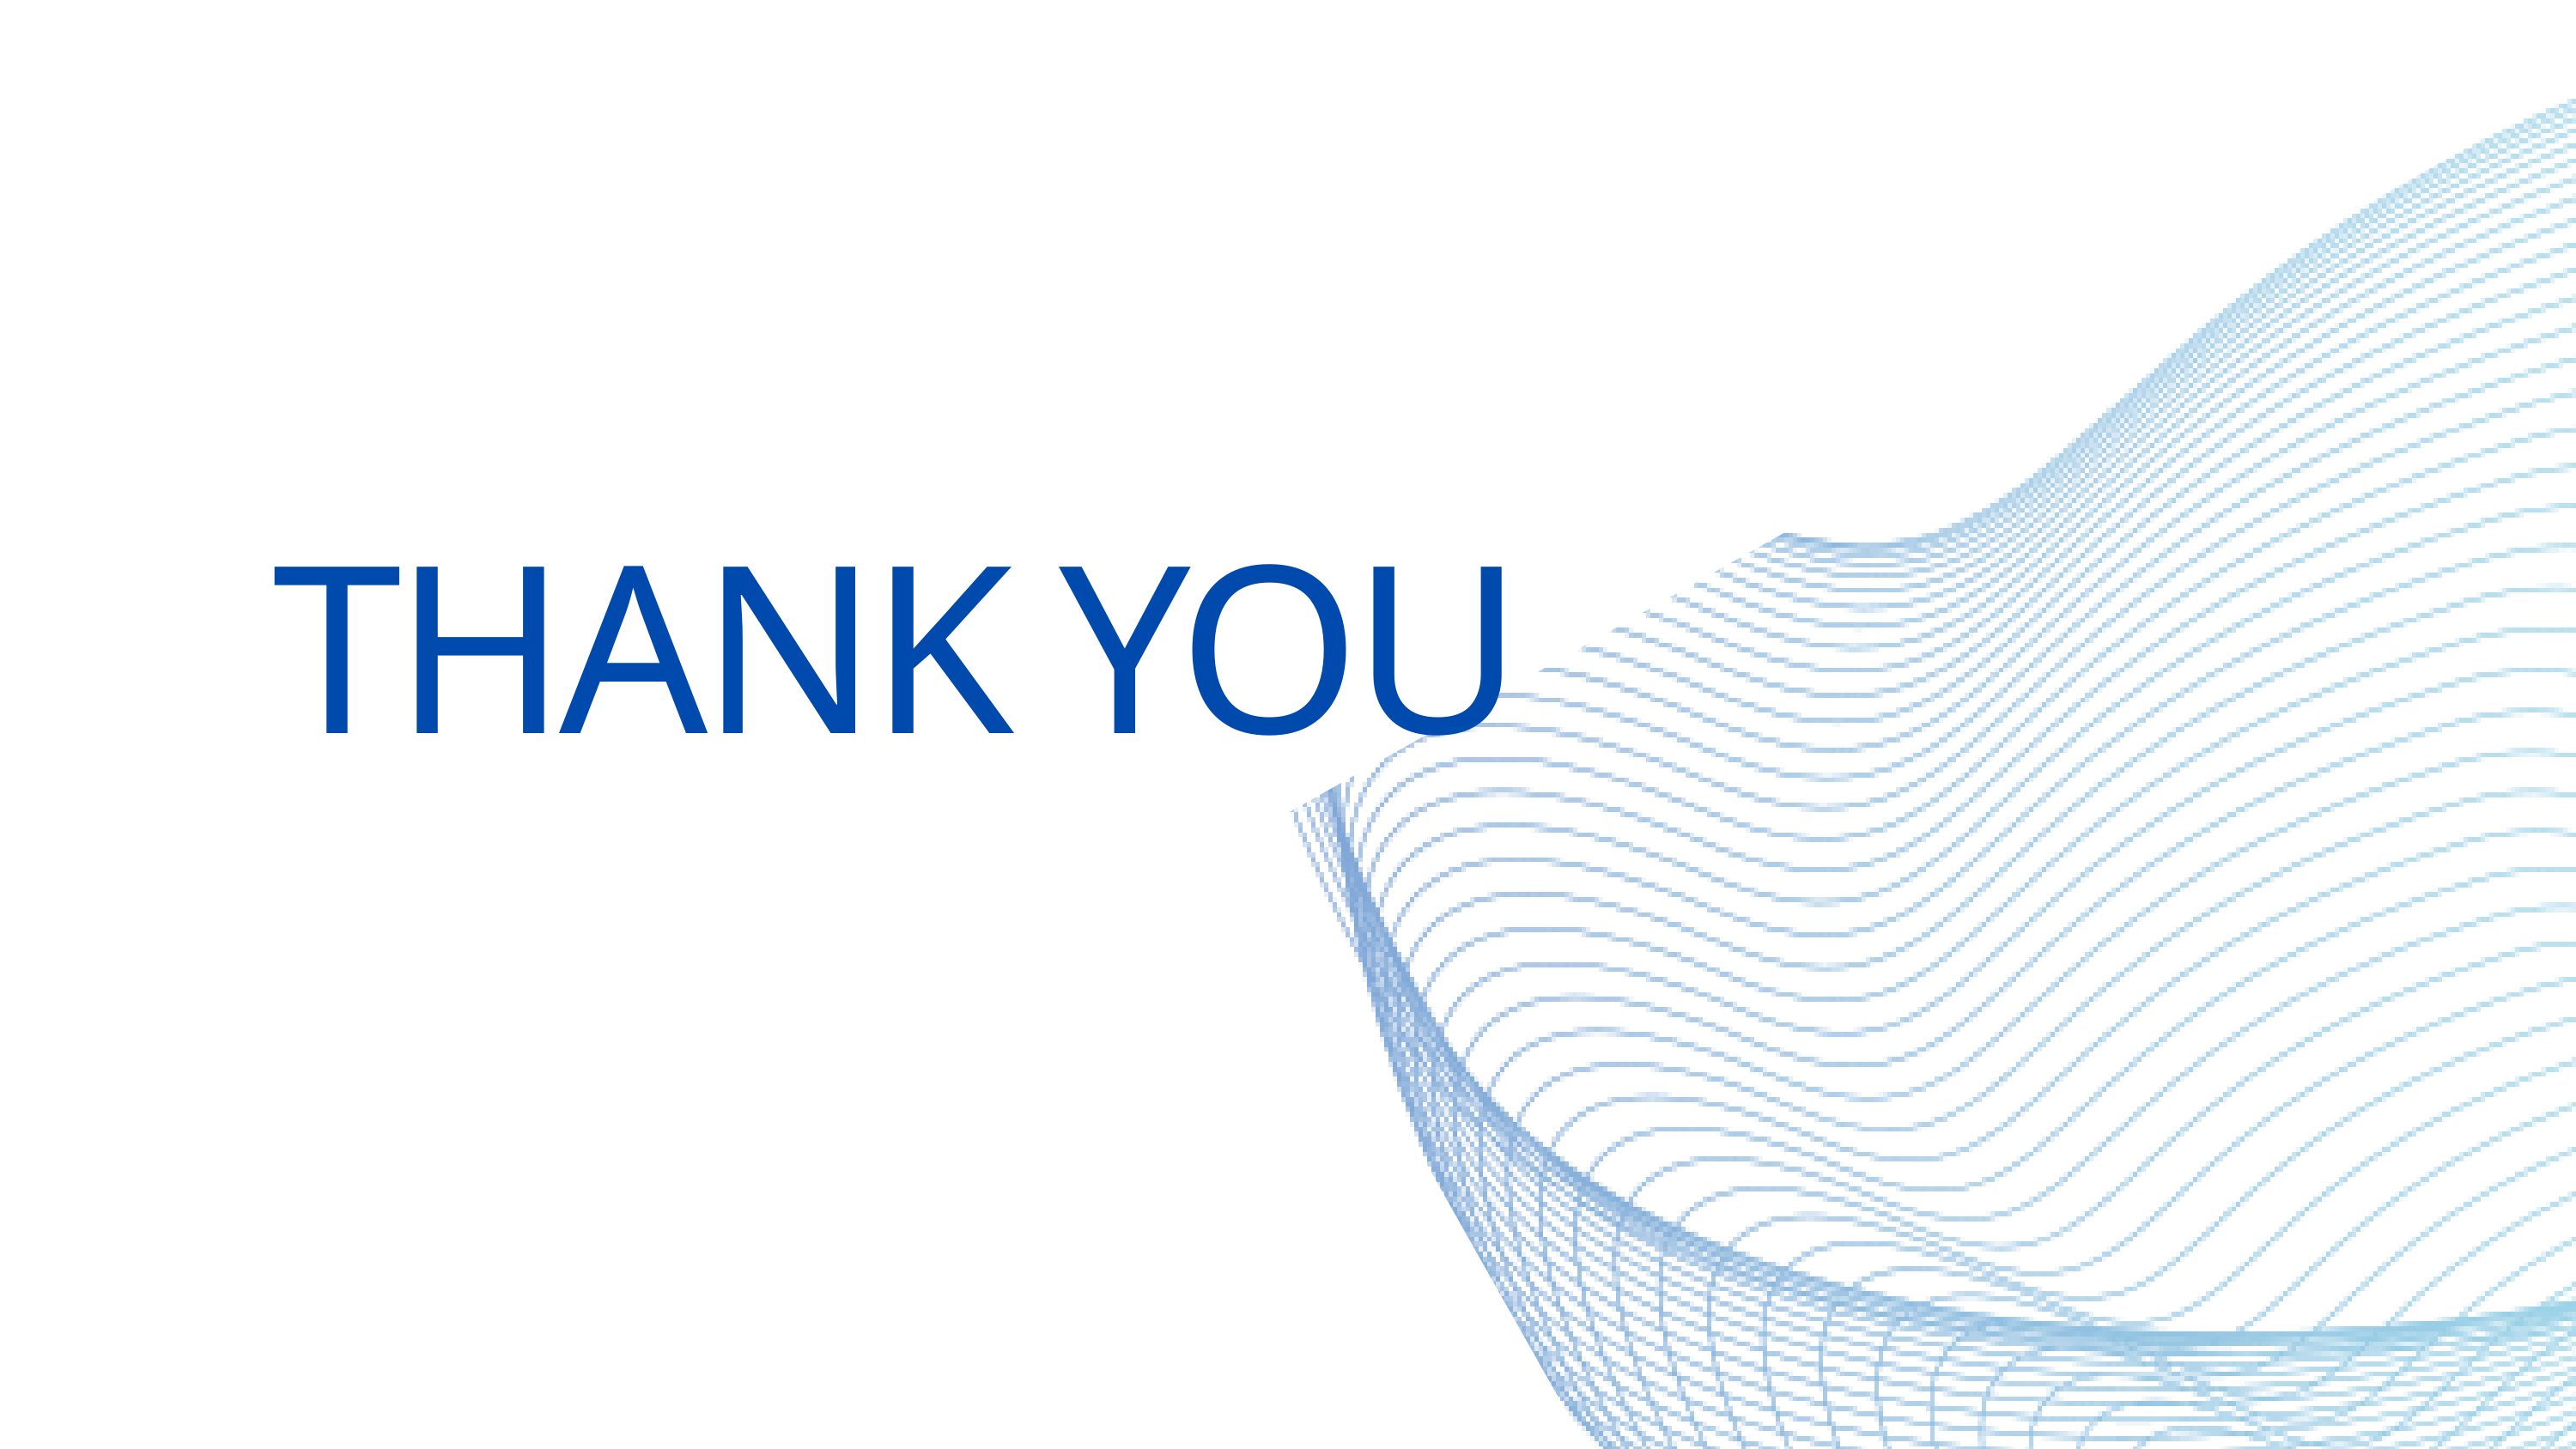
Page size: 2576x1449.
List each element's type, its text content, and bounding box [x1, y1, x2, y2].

text_box [1242, 86, 2576, 1449]
text_box THANK YOU [272, 547, 1564, 780]
